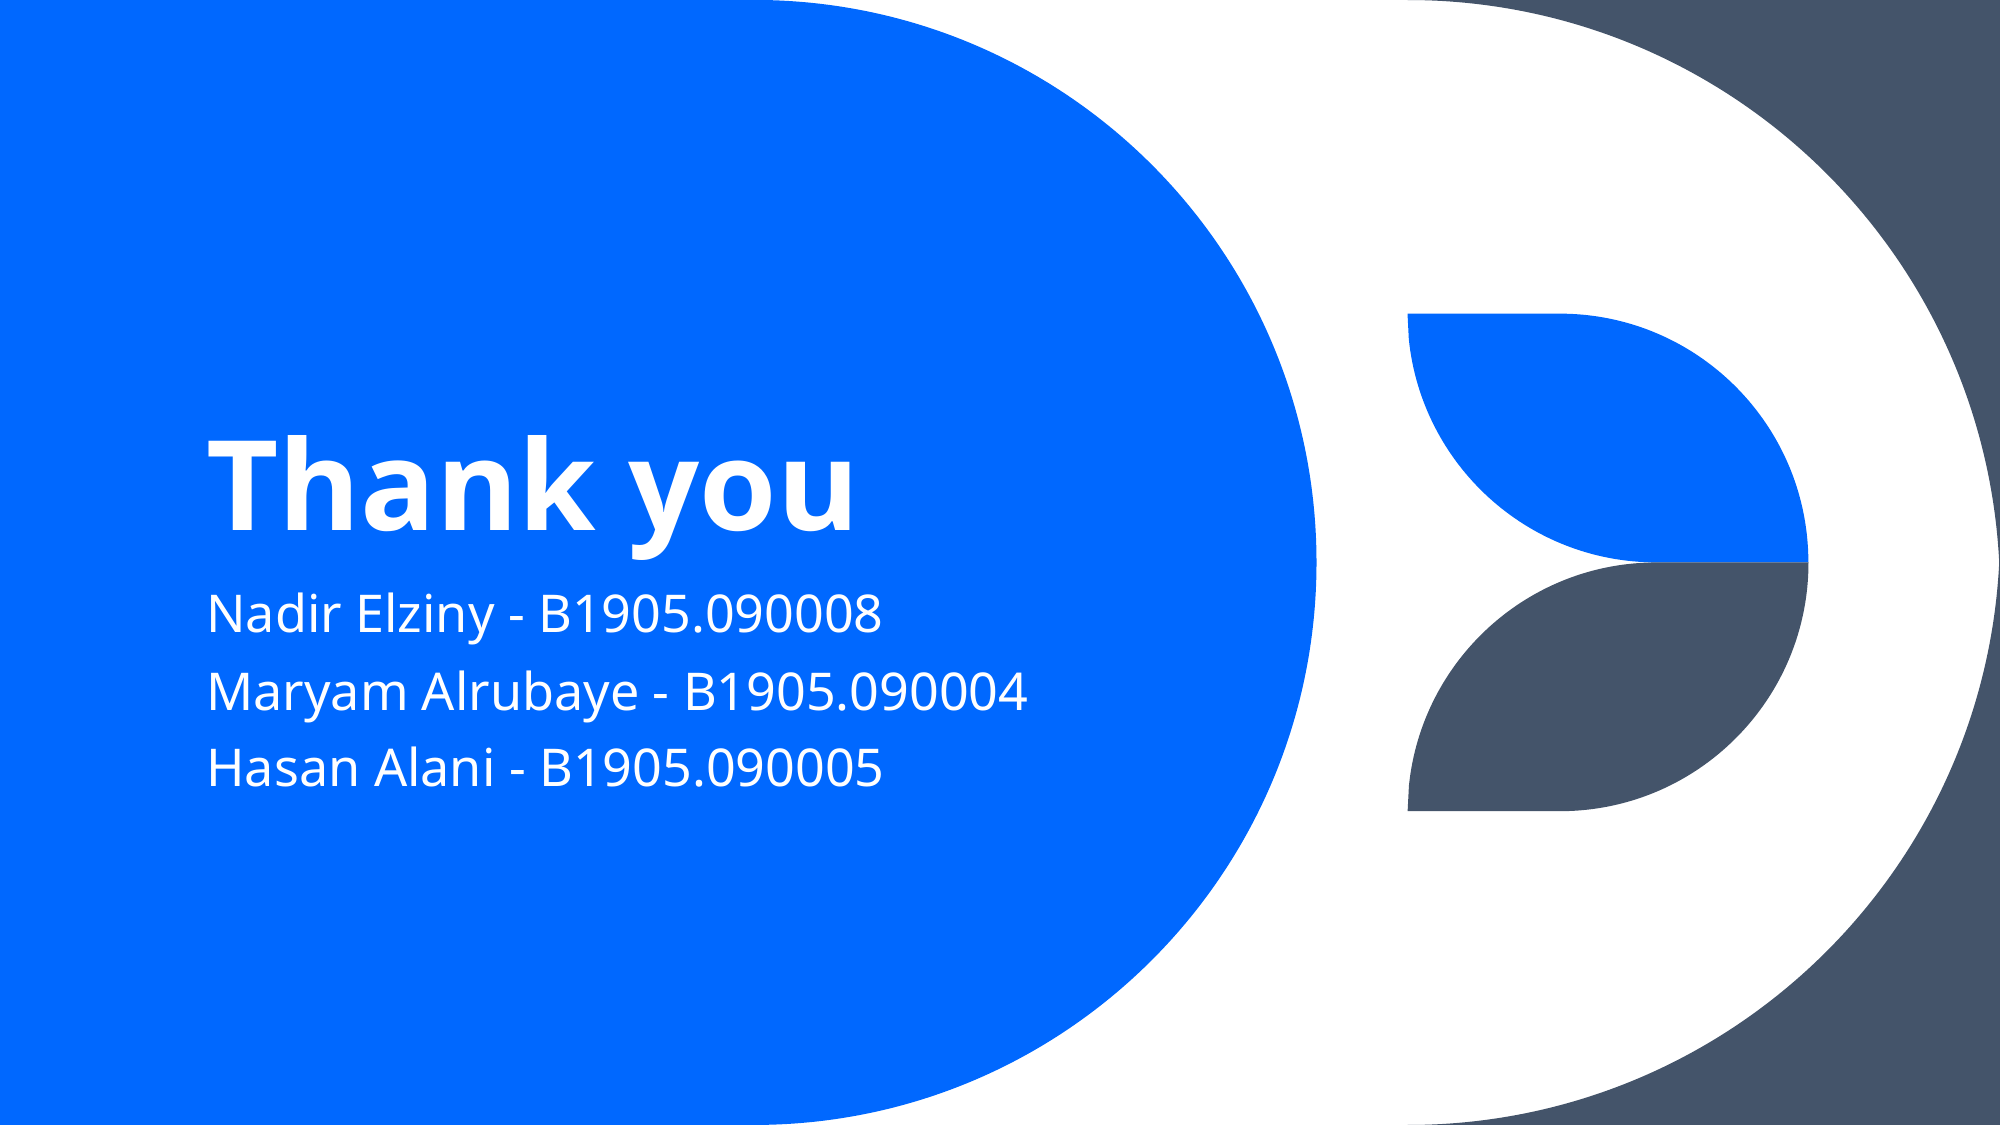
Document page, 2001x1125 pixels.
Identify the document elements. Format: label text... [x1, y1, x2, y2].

subtitle Nadir Elziny - B1905.090008 Maryam Alrubaye - B1905.090004 Hasan Alani - B1905.090005 [191, 580, 1217, 812]
title Thank you [191, 173, 1217, 566]
